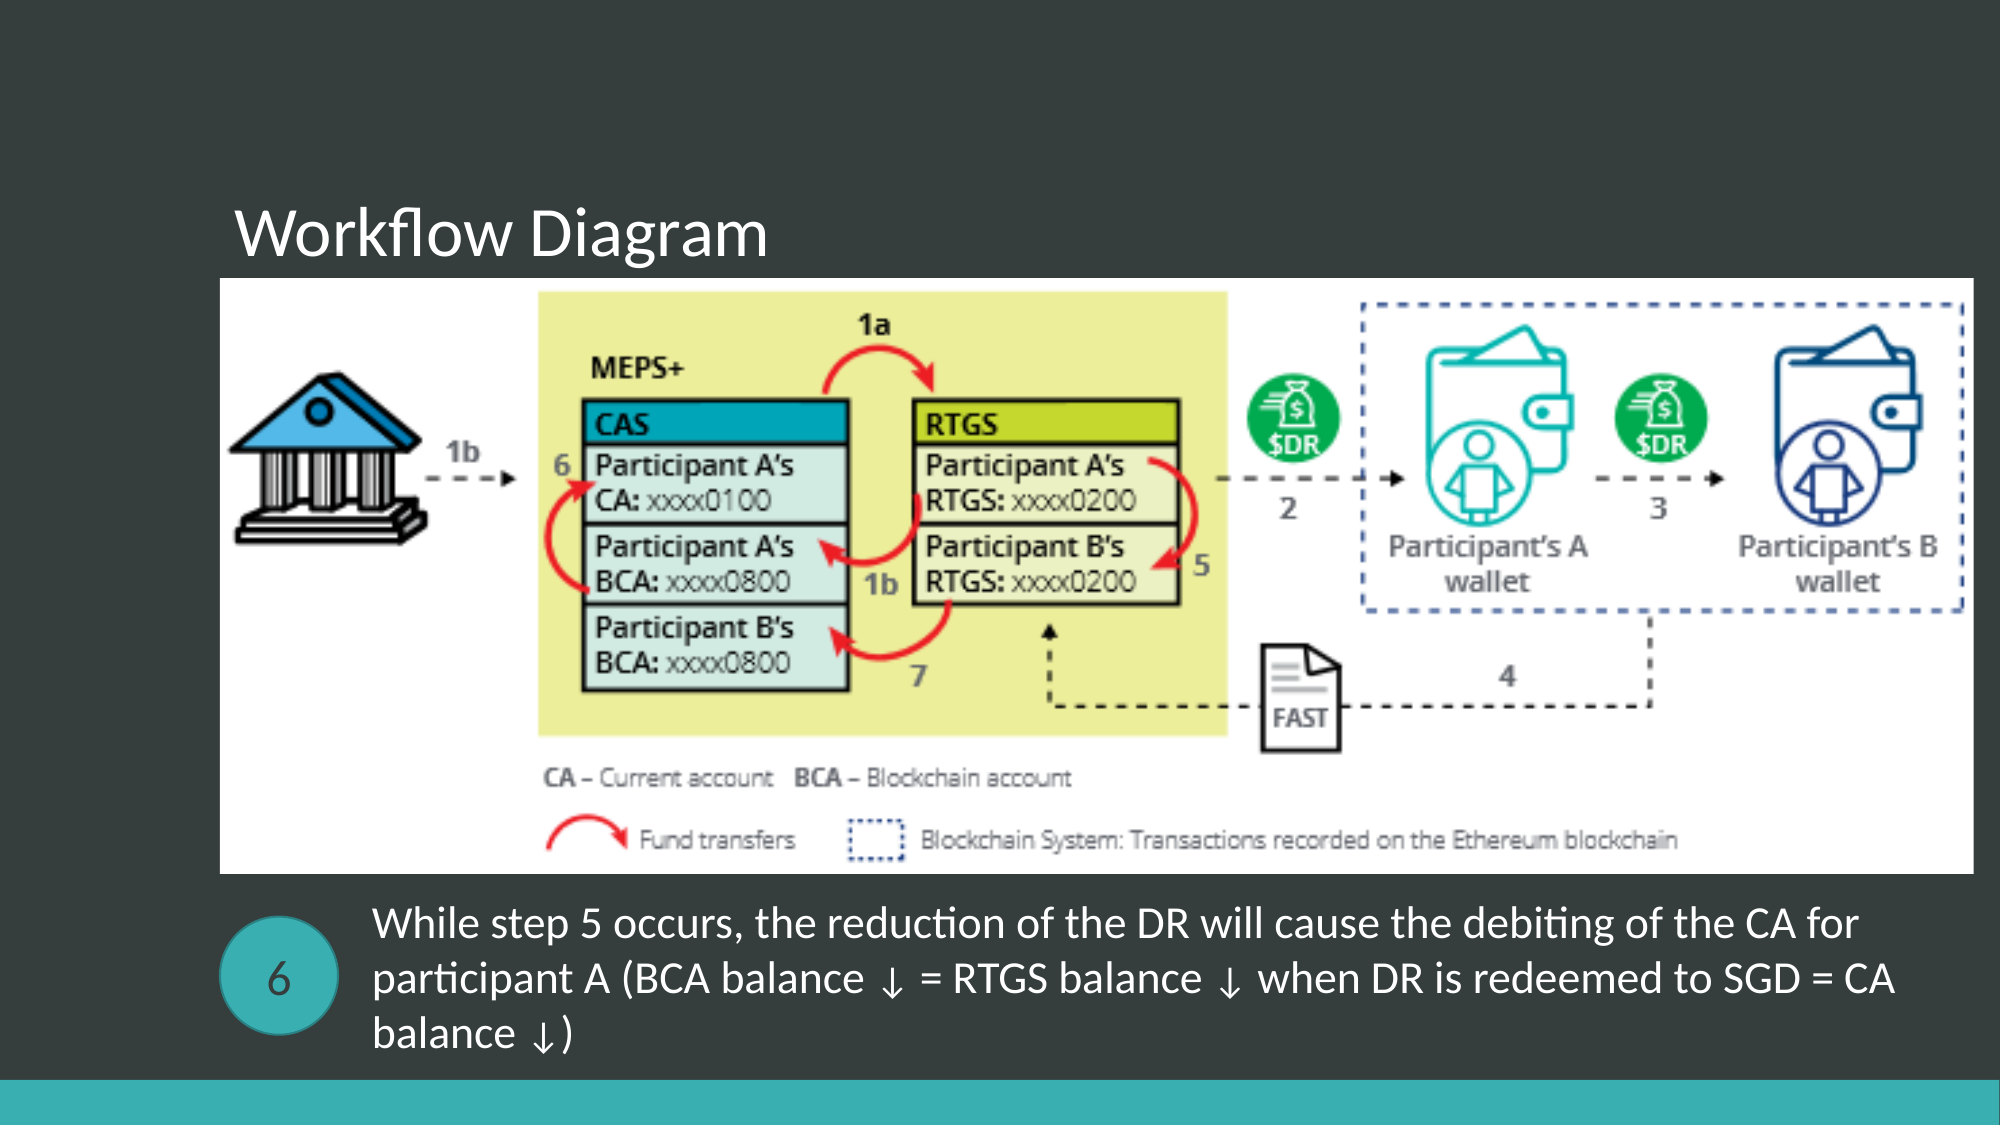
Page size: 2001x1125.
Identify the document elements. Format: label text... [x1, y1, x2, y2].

title Workflow Diagram [219, 76, 1780, 278]
text_box While step 5 occurs, the reduction of the DR will cause the debiting of the CA for participant A (BCA balance ↓ = RTGS balance ↓ when DR is redeemed to SGD = CA balance ↓) [357, 885, 1936, 1066]
text_box 6 [218, 915, 340, 1036]
picture [219, 278, 1974, 874]
